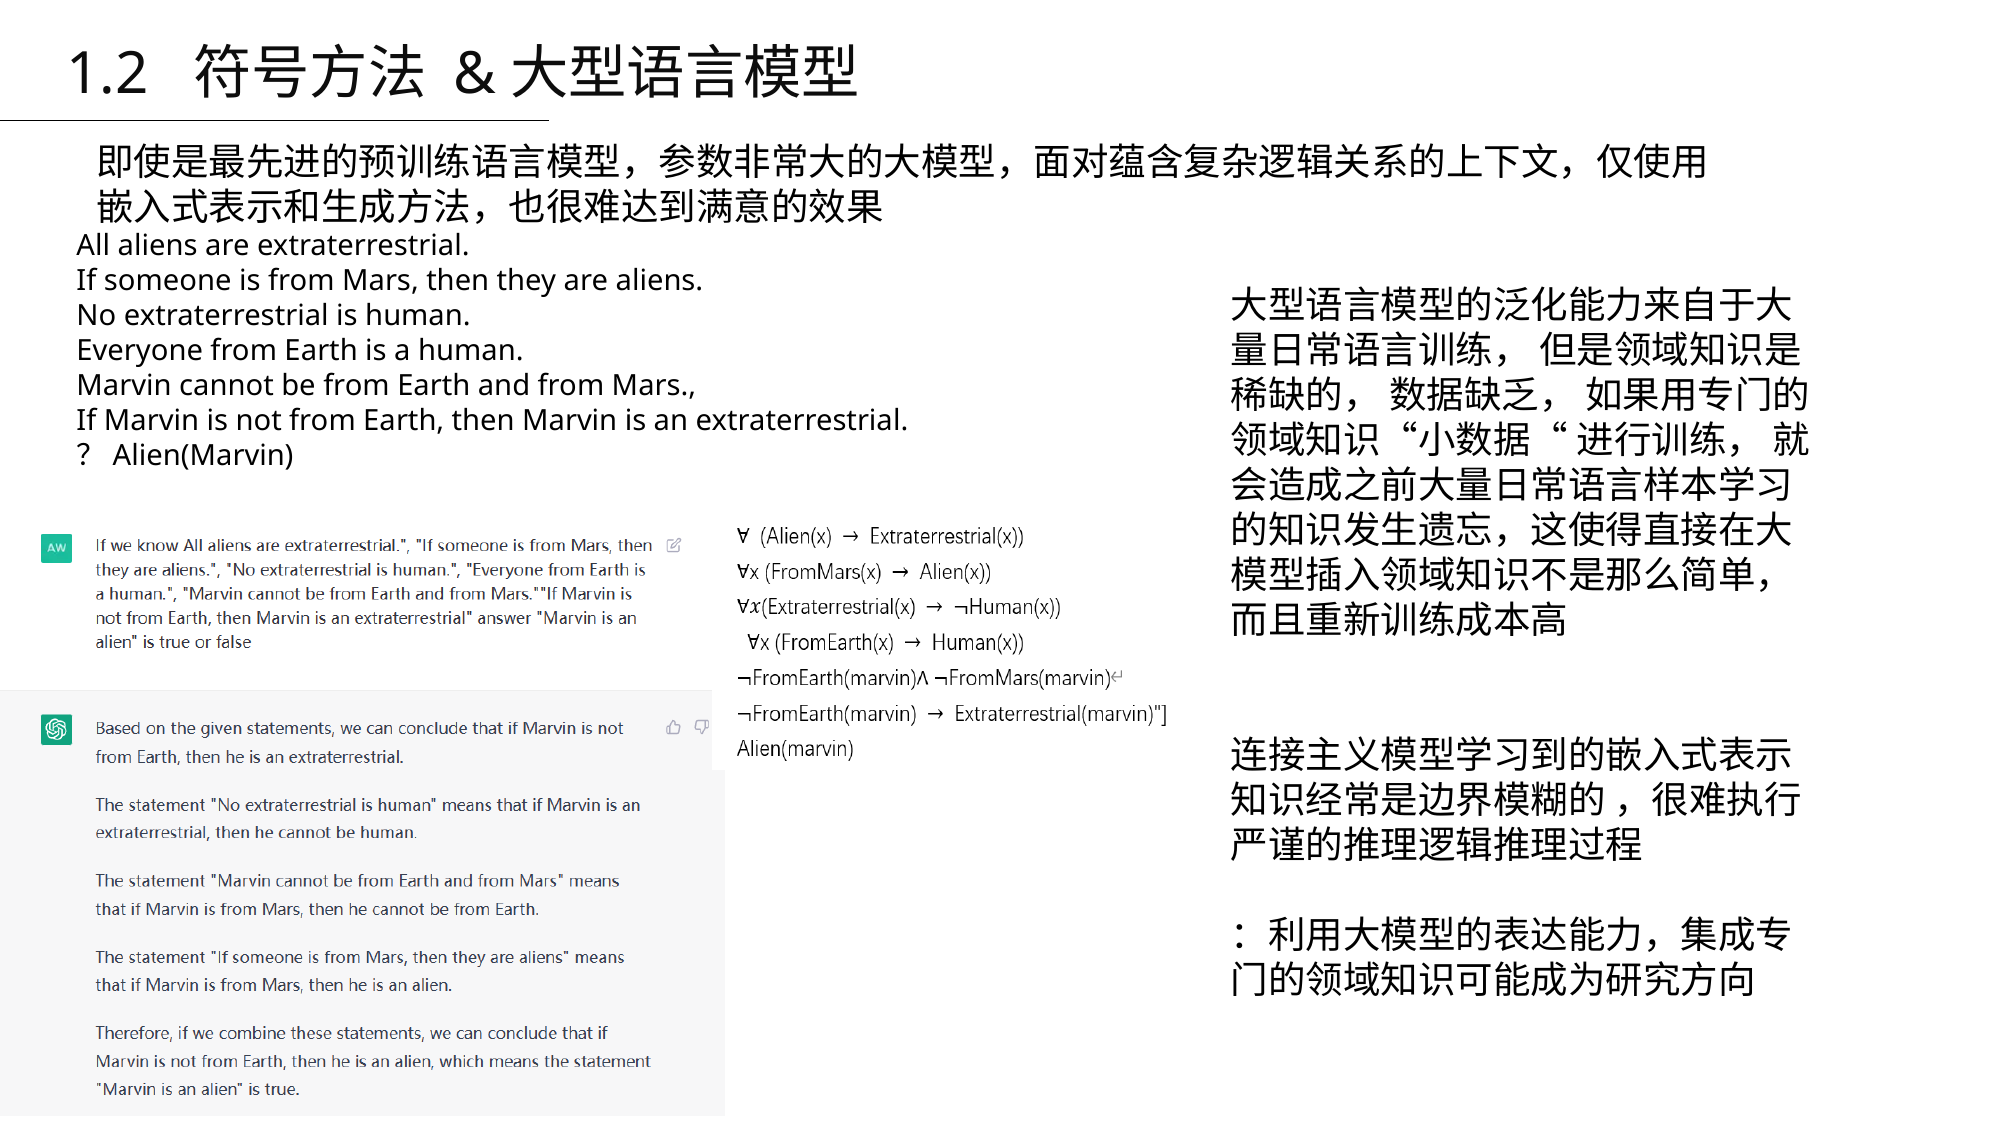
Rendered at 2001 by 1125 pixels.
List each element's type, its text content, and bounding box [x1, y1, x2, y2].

picture [0, 518, 1182, 1116]
text_box 1.2 符号方法 &大型语言模型 [0, 29, 927, 111]
text_box 大型语言模型的泛化能力来自于大量日常语言训练， 但是领域知识是稀缺的， 数据缺乏， 如果用专门的领域知识“小数据“ 进行训练， 就会造成之前大量日常语言样本学习的知识发生遗忘，这使得直接在大模型插入领域知识不是那么简单， 而且重新训练成本高 连接主义模型学习到的嵌入式表示知识经常是边界模糊的 ，很难执行严谨的推理逻辑推理过程 ：利用大模型的表达能力，集成专门的领域知识可能成为研究方向 [1216, 273, 1845, 697]
text_box 即使是最先进的预训练语言模型，参数非常大的大模型，面对蕴含复杂逻辑关系的上下文，仅使用嵌入式表示和生成方法，也很难达到满意的效果 [81, 130, 1752, 371]
text_box All aliens are extraterrestrial. If someone is from Mars, then they are aliens. No extraterrestrial is human. Everyone from Earth is a human. Marvin cannot be from Earth and from Mars., If Marvin is not from Earth, then Marvin is an extraterrestrial. ？Alien(Marvin) [61, 218, 1120, 479]
